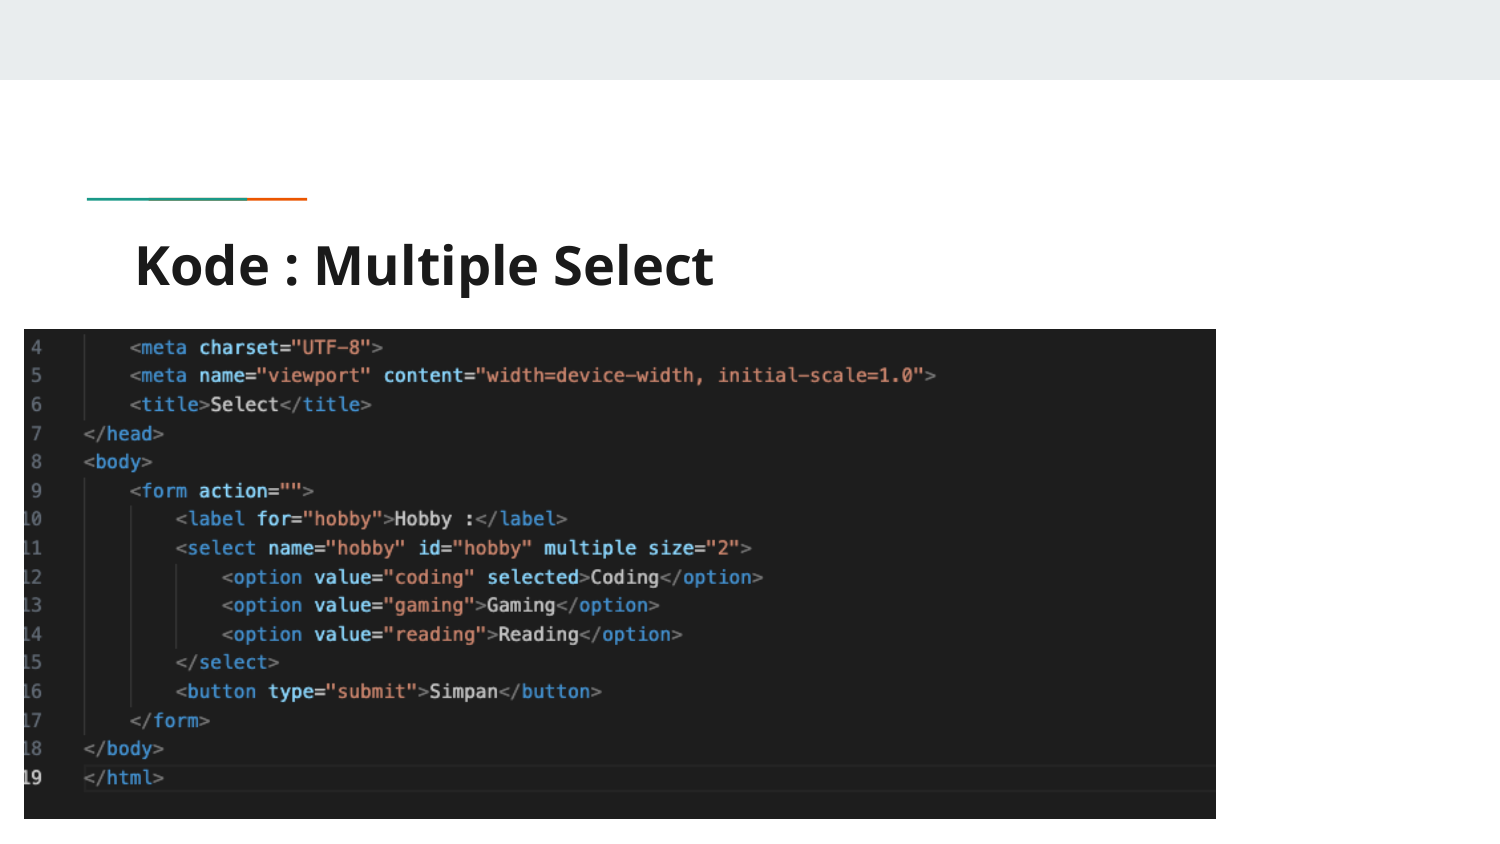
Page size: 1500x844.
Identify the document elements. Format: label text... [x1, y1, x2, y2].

title Kode : Multiple Select [119, 216, 1381, 305]
picture [24, 328, 1216, 819]
